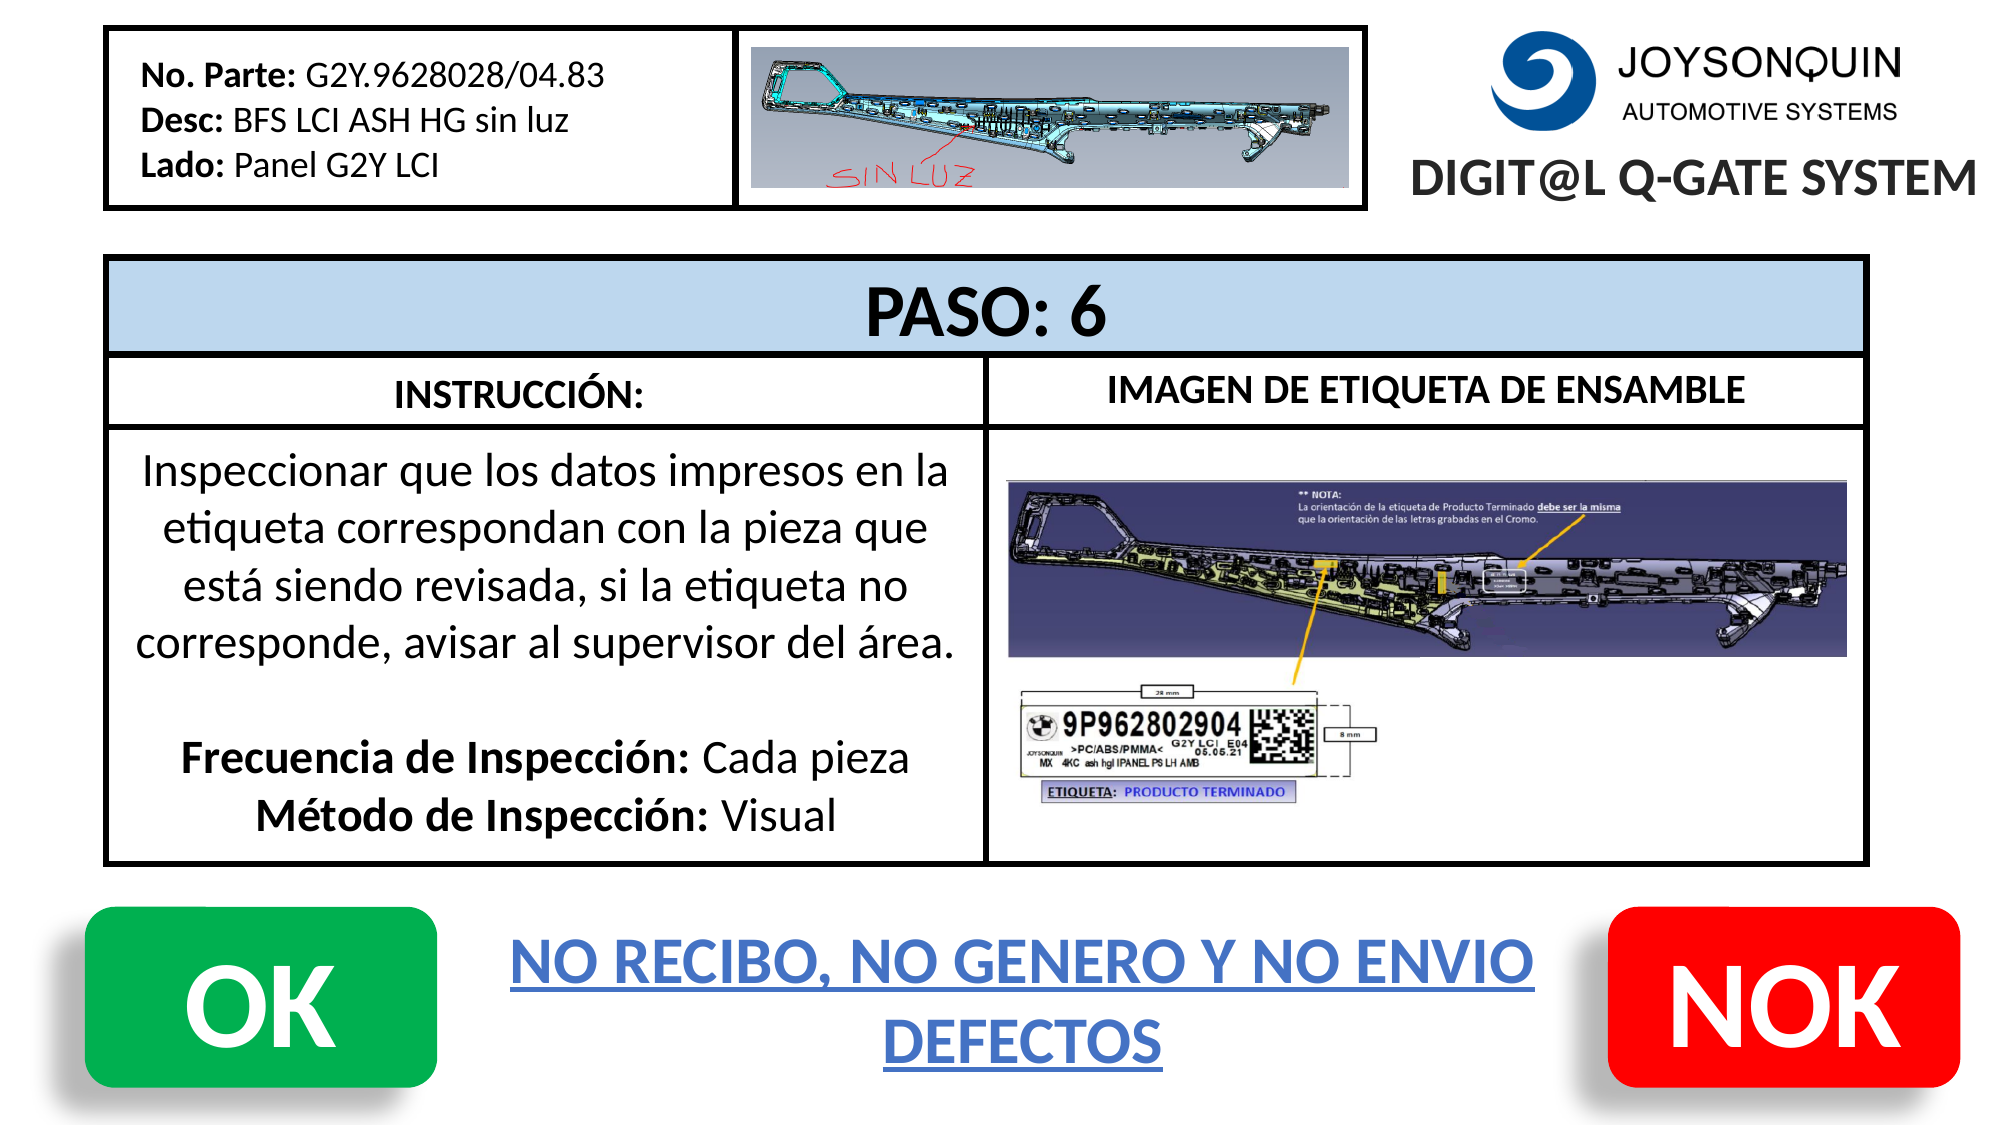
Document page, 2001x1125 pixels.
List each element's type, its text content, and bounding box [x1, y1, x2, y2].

text_box [985, 428, 1868, 865]
text_box [105, 428, 985, 865]
text_box NO RECIBO, NO GENERO Y NO ENVIO DEFECTOS [491, 909, 1554, 1084]
text_box [105, 356, 985, 428]
text_box NOK [1606, 905, 1962, 1089]
text_box DIGIT@L Q-GATE SYSTEM [1380, 134, 2000, 215]
text_box [985, 354, 1868, 428]
text_box No. Parte: G2Y.9628028/04.83 Desc: BFS LCI ASH HG sin luz Lado: Panel G2Y LCI [125, 42, 719, 192]
picture [1006, 480, 1847, 808]
text_box OK [83, 905, 439, 1089]
text_box [736, 27, 1366, 209]
text_box Inspeccionar que los datos impresos en la etiqueta correspondan con la pieza que está siendo revisada, si la etiqueta no corresponde, avisar al supervisor del área. Frecuencia de Inspección: Cada pieza Método de Inspección: Visual [116, 431, 977, 849]
text_box [105, 27, 735, 209]
text_box PASO: 6 [105, 257, 1867, 356]
picture [751, 47, 1349, 188]
picture [1491, 31, 1900, 131]
